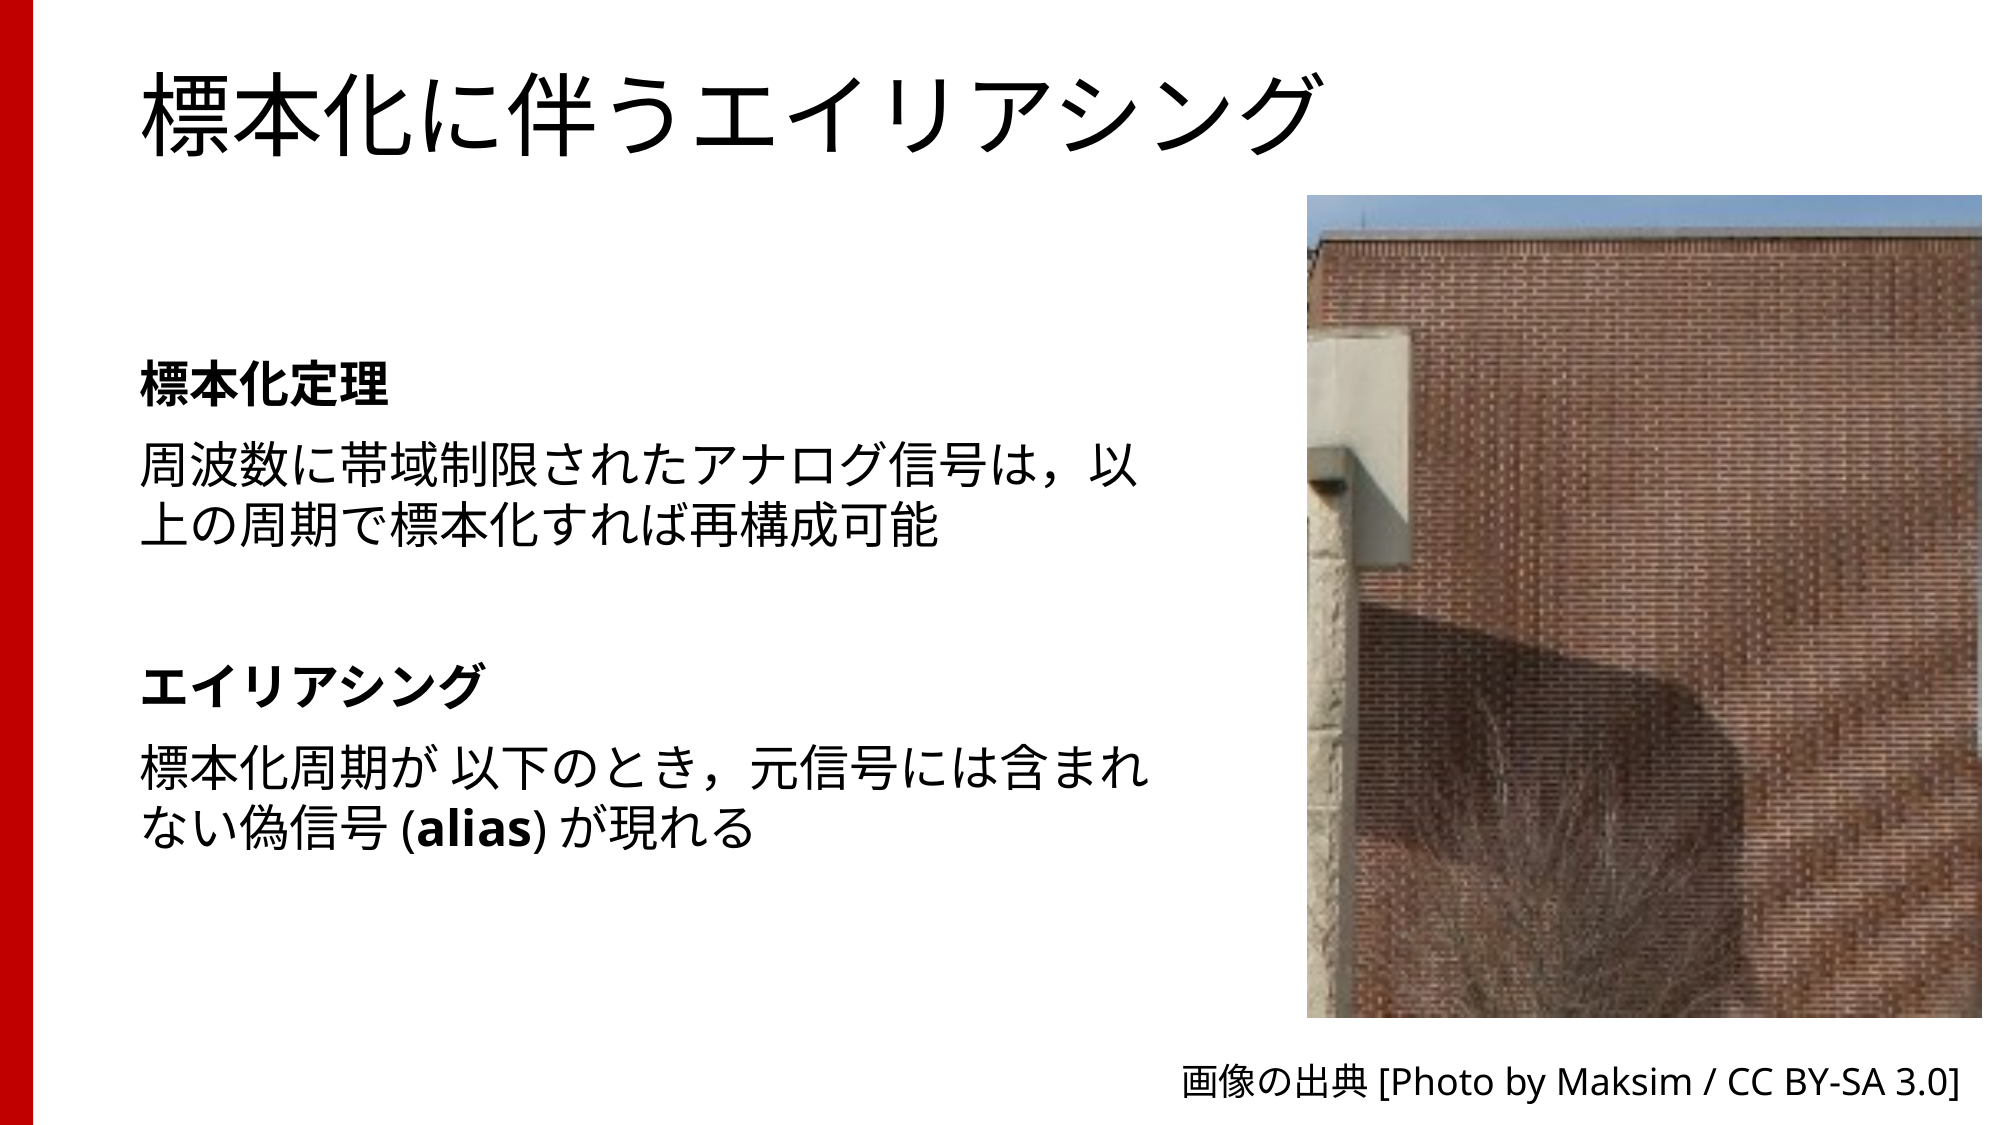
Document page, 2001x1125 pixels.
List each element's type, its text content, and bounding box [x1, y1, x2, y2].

picture [1307, 195, 1982, 1018]
title 標本化に伴うエイリアシング [124, 59, 1889, 181]
text_box 画像の出典[Photo by Maksim / CC BY-SA 3.0] [1068, 1055, 1976, 1125]
